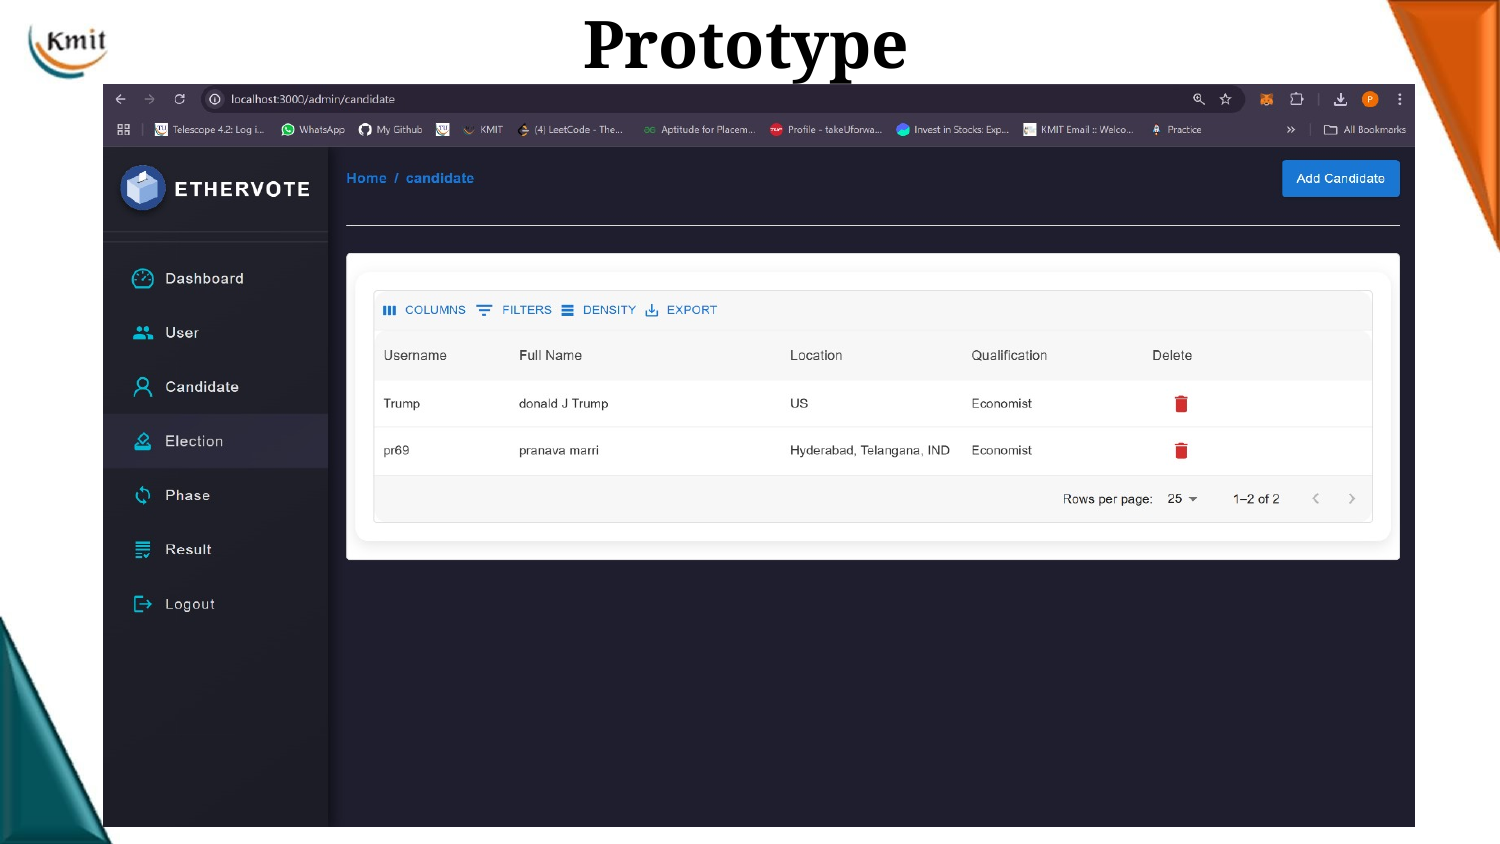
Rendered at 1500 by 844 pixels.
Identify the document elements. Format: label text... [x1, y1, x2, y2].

picture [0, 0, 1500, 844]
title Prototype [119, 0, 1381, 82]
